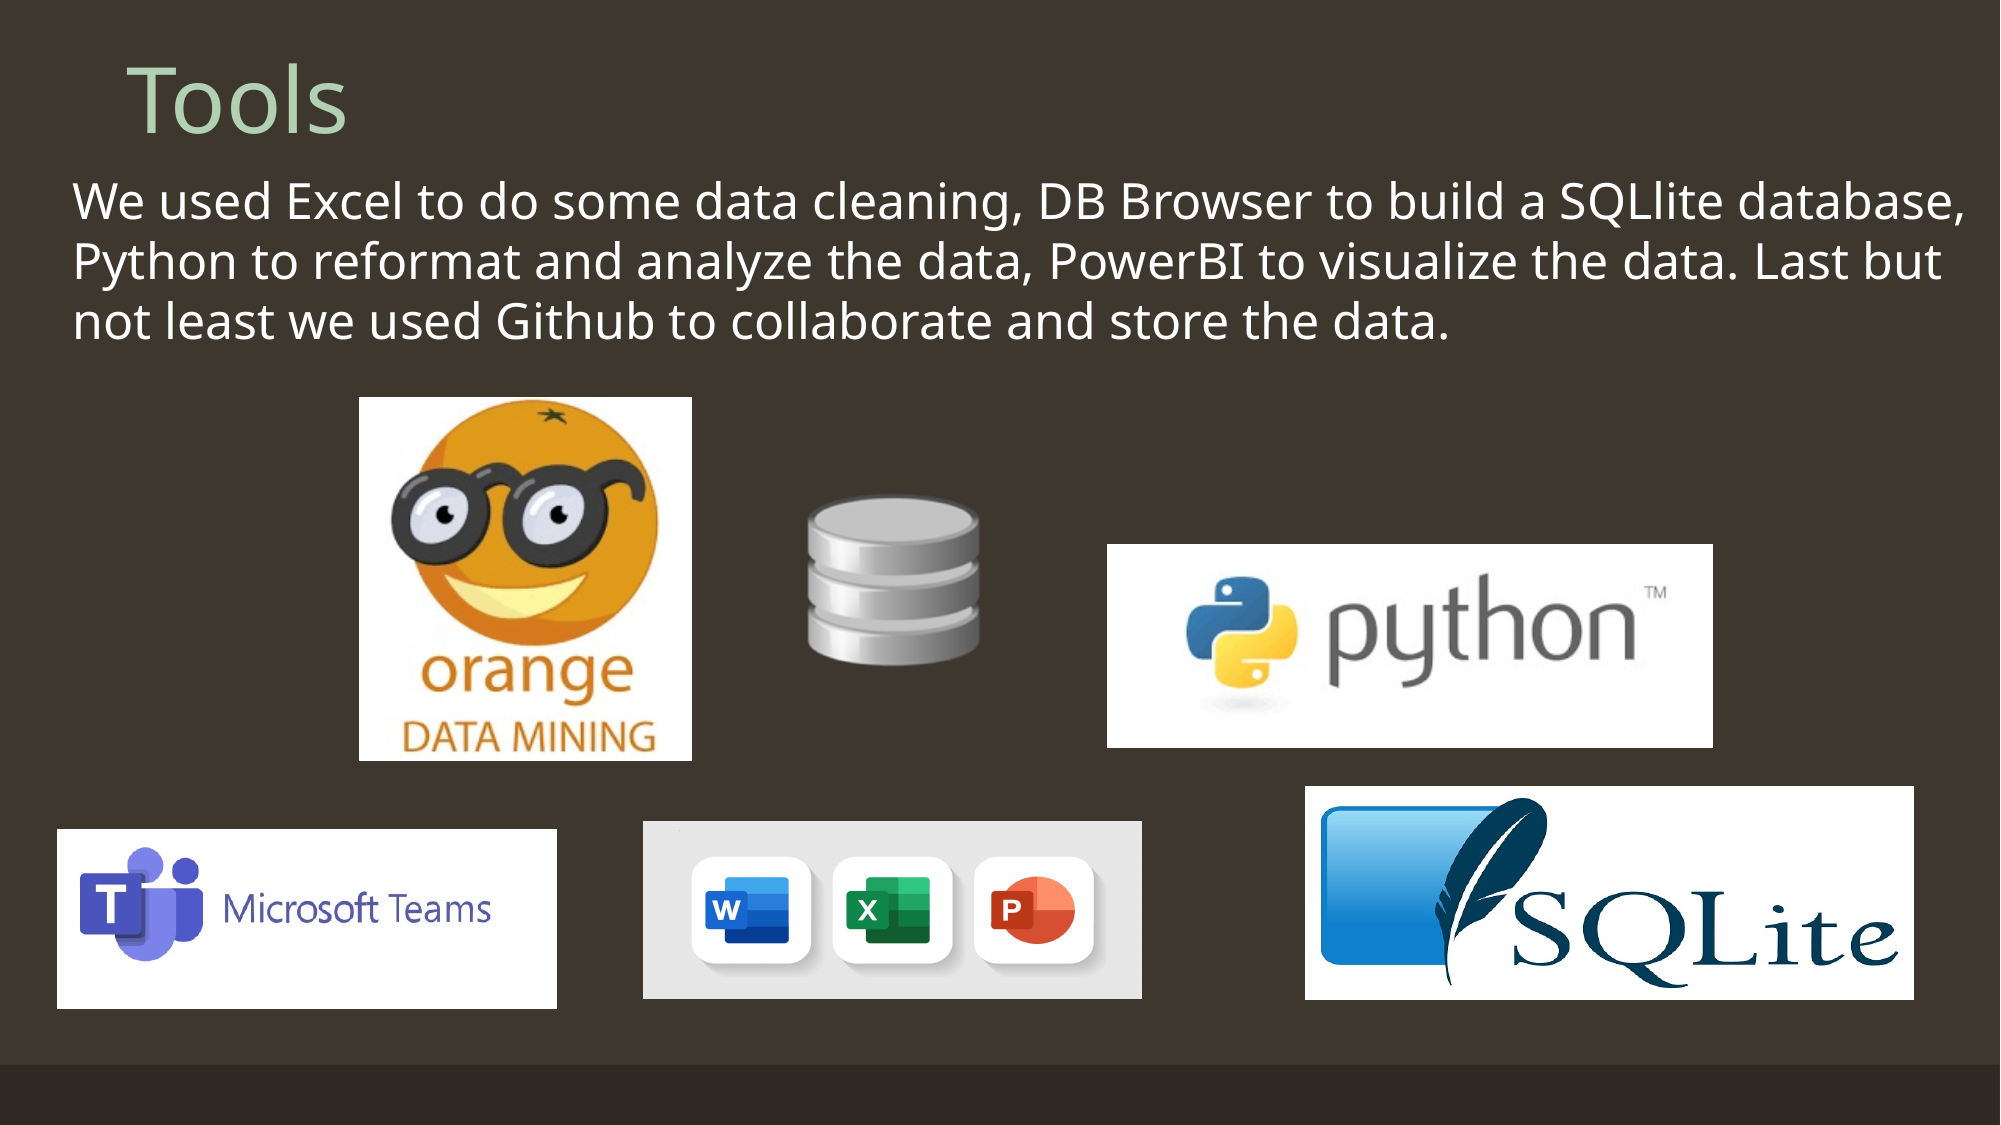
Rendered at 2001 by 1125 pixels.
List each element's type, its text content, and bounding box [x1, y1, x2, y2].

picture [1305, 786, 1914, 1000]
picture [643, 821, 1142, 1000]
text_box We used Excel to do some data cleaning, DB Browser to build a SQLlite database, Python to reformat and analyze the data, PowerBI to visualize the data. Last but not least we used Github to collaborate and store the data. [57, 161, 2000, 402]
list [359, 397, 692, 761]
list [1107, 544, 1713, 748]
picture [802, 488, 985, 671]
title Tools [111, 28, 1047, 161]
picture [57, 829, 557, 1009]
